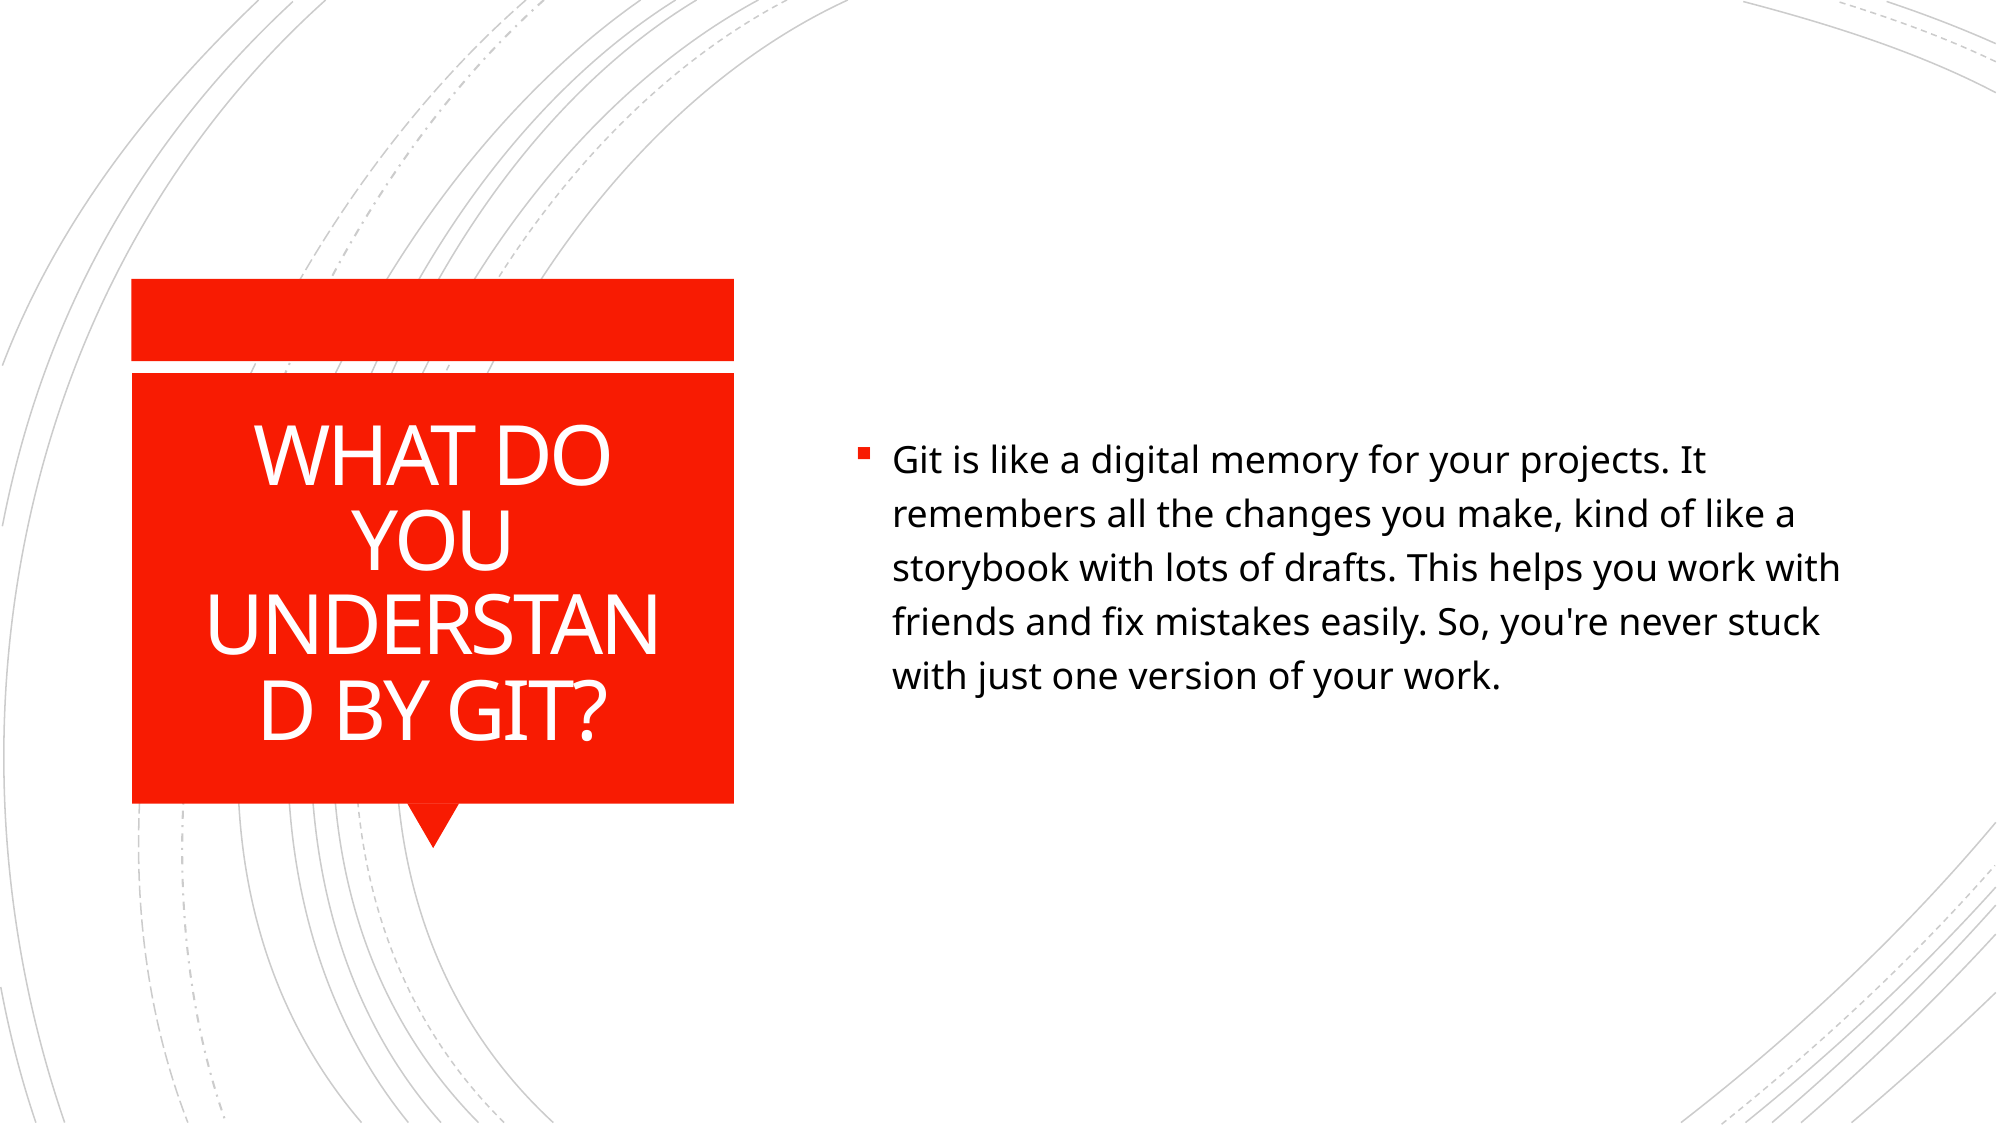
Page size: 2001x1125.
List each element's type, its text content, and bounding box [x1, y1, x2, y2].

title WHAT DO YOU UNDERSTAND BY GIT? [145, 385, 720, 789]
list Git is like a digital memory for your projects. It remembers all the changes you make, kind of like a storybook with lots of drafts. This helps you work with friends and fix mistakes easily. So, you're never stuck with just one version of your work. [839, 131, 1871, 993]
